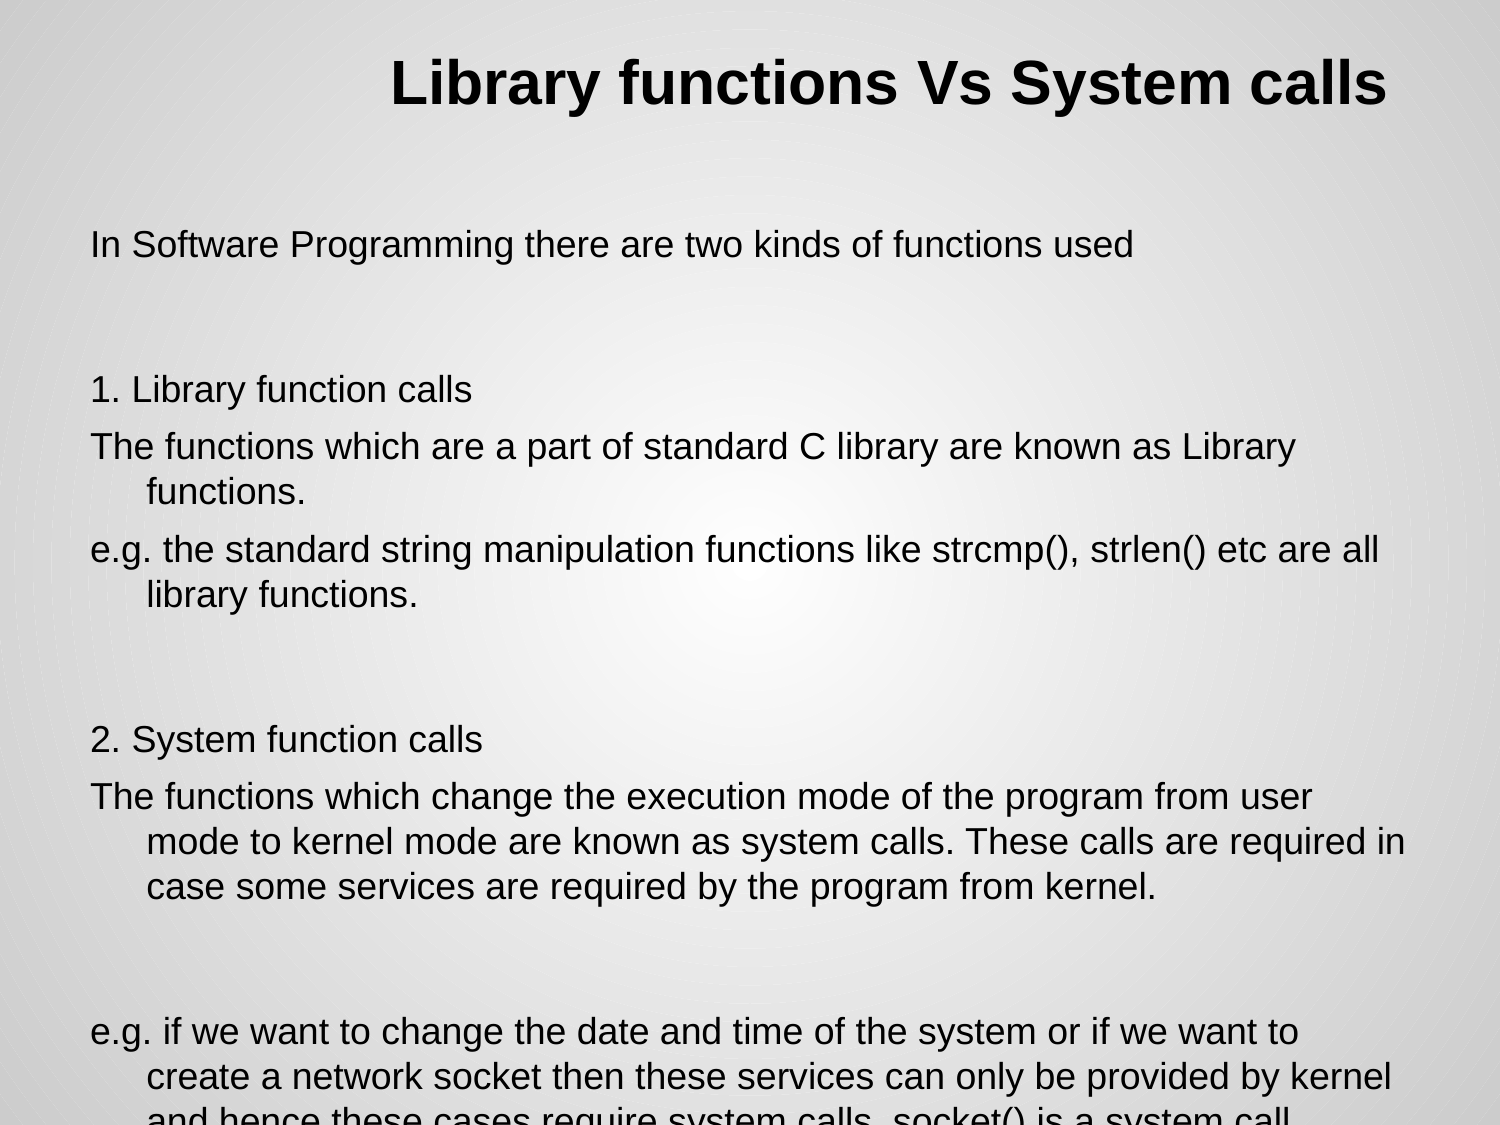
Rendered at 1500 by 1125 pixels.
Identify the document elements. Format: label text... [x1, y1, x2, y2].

list In Software Programming there are two kinds of functions used 1. Library function calls The functions which are a part of standard C library are known as Library functions. e.g. the standard string manipulation functions like strcmp(), strlen() etc are all library functions. 2. System function calls The functions which change the execution mode of the program from user mode to kernel mode are known as system calls. These calls are required in case some services are required by the program from kernel. e.g. if we want to change the date and time of the system or if we want to create a network socket then these services can only be provided by kernel and hence these cases require system calls. socket() is a system call. [75, 204, 1425, 1020]
title Library functions Vs System calls [75, 45, 1425, 204]
